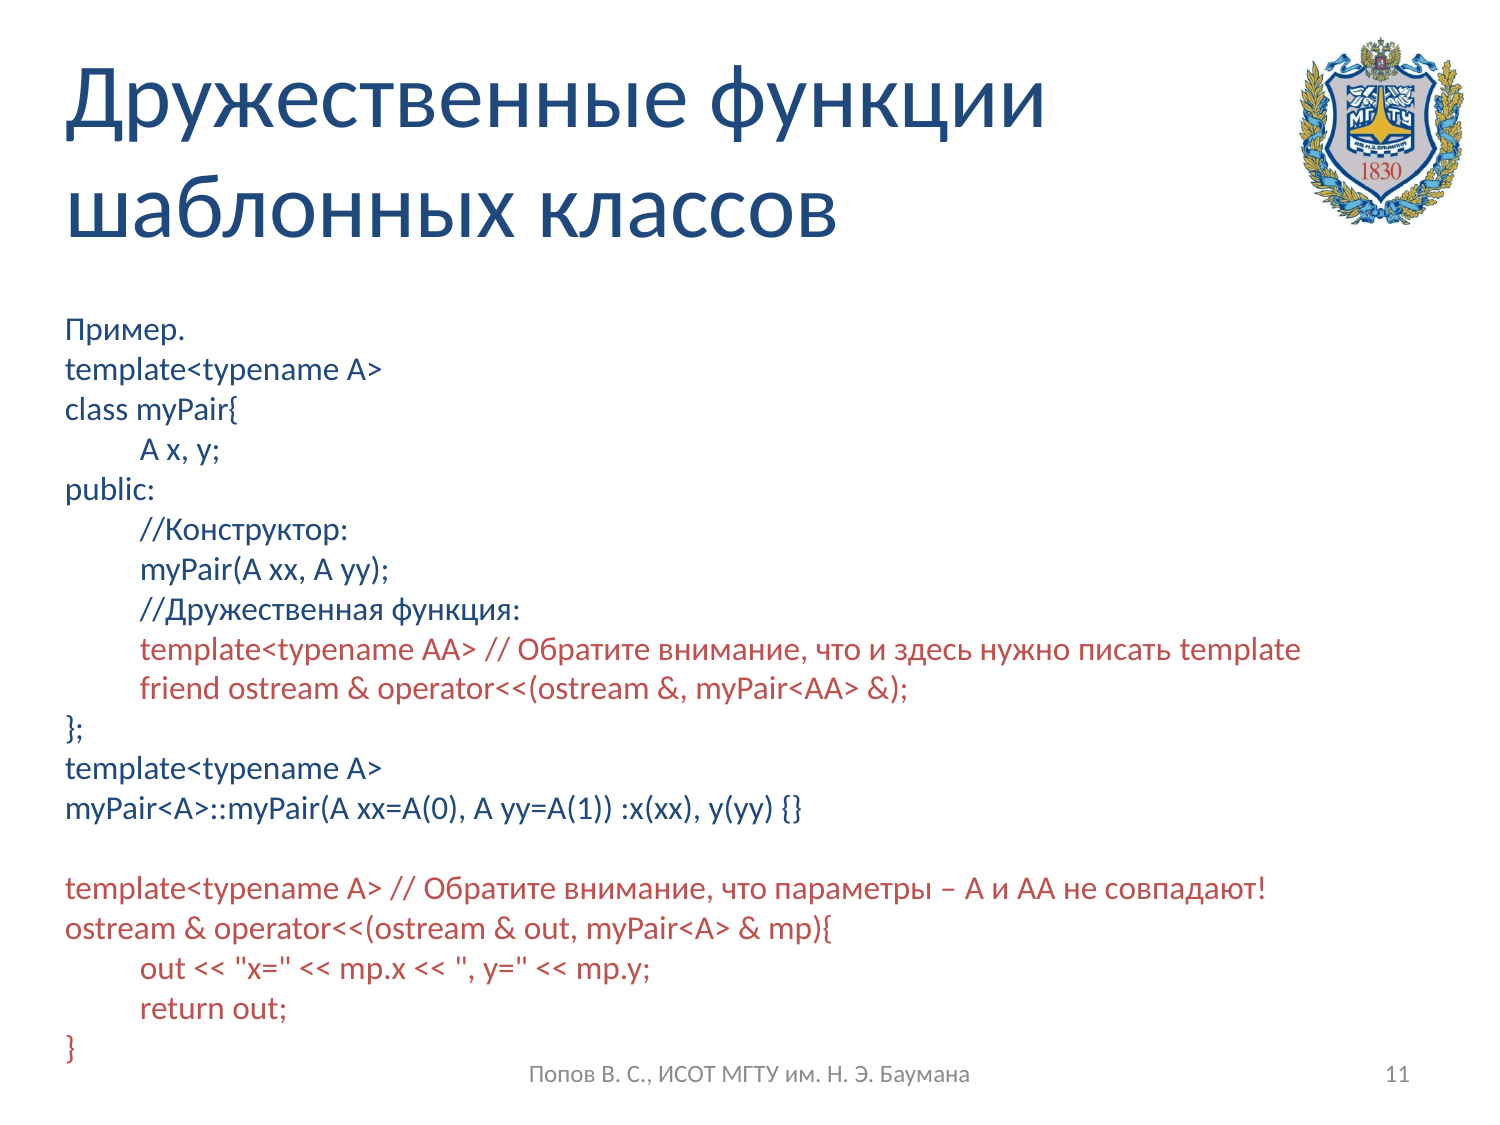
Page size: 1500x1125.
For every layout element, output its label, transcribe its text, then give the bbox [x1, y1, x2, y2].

title Дружественные функции шаблонных классов [50, 24, 1275, 267]
text_box Пример. template<typename A> class myPair{ A x, y; public: //Конструктор: myPair(A xx, A yy); //Дружественная функция: template<typename AA> // Обратите внимание, что и здесь нужно писать template friend ostream & operator<<(ostream &, myPair<AA> &); }; template<typename A> myPair<A>::myPair(A xx=A(0), A yy=A(1)) :x(xx), y(yy) {} template<typename A> // Обратите внимание, что параметры – A и AA не совпадают! ostream & operator<<(ostream & out, myPair<A> & mp){ out << "x=" << mp.x << ", y=" << mp.y; return out; } [50, 299, 1450, 1074]
picture [1299, 37, 1464, 226]
footer Попов В. С., ИСОТ МГТУ им. Н. Э. Баумана [512, 1042, 988, 1103]
slide_number 11 [1074, 1042, 1425, 1103]
